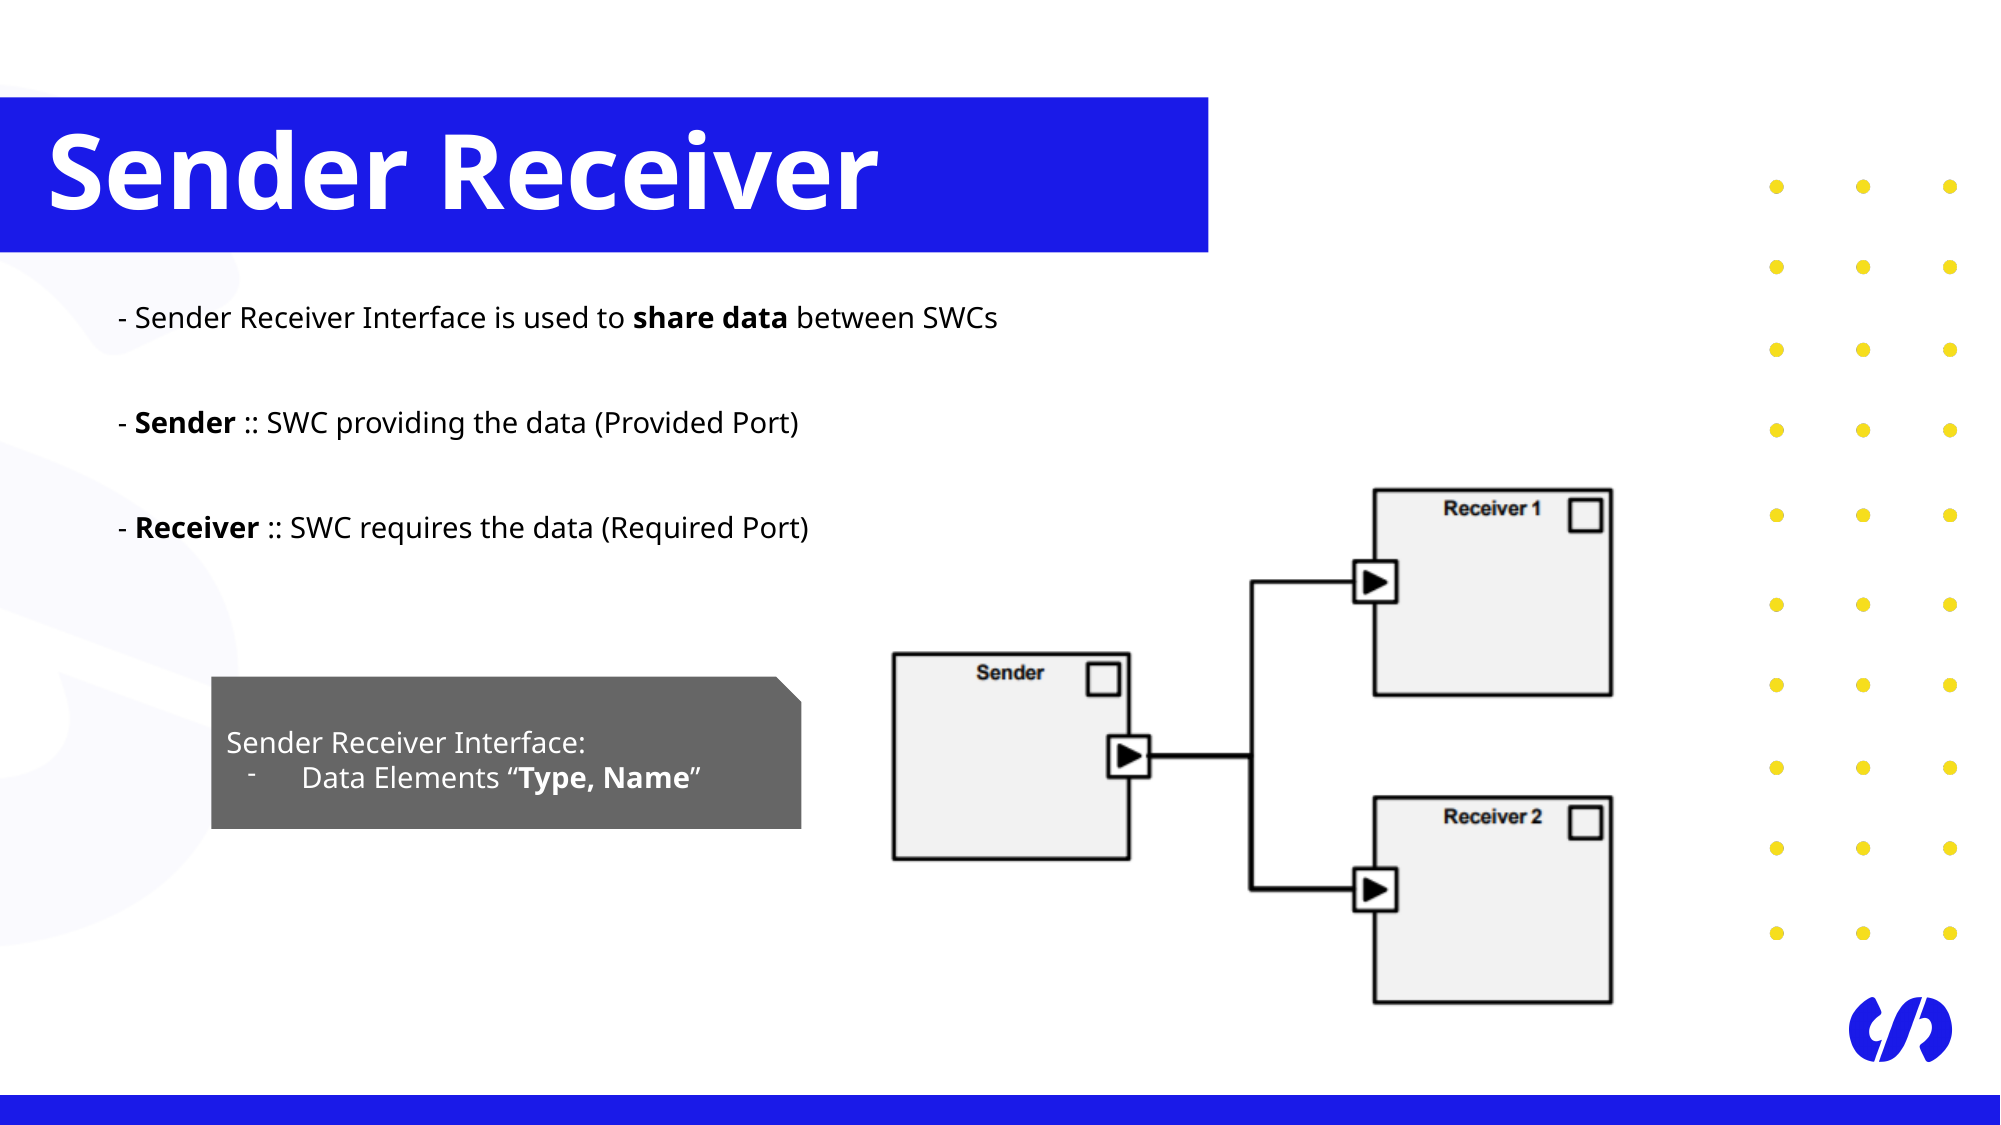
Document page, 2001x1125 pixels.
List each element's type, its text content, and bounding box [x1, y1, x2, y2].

title Sender Receiver [32, 98, 1209, 254]
picture [1760, 592, 2000, 940]
text_box Sender Receiver Interface: Data Elements “Type, Name” [211, 676, 802, 829]
list - Sender Receiver Interface is used to share data between SWCs - Sender :: SWC providing the data (Provided Port) - Receiver :: SWC requires the data (Required Port) [84, 291, 1711, 1096]
picture [845, 466, 1653, 1027]
picture [1835, 963, 1966, 1096]
picture [1760, 174, 2000, 522]
